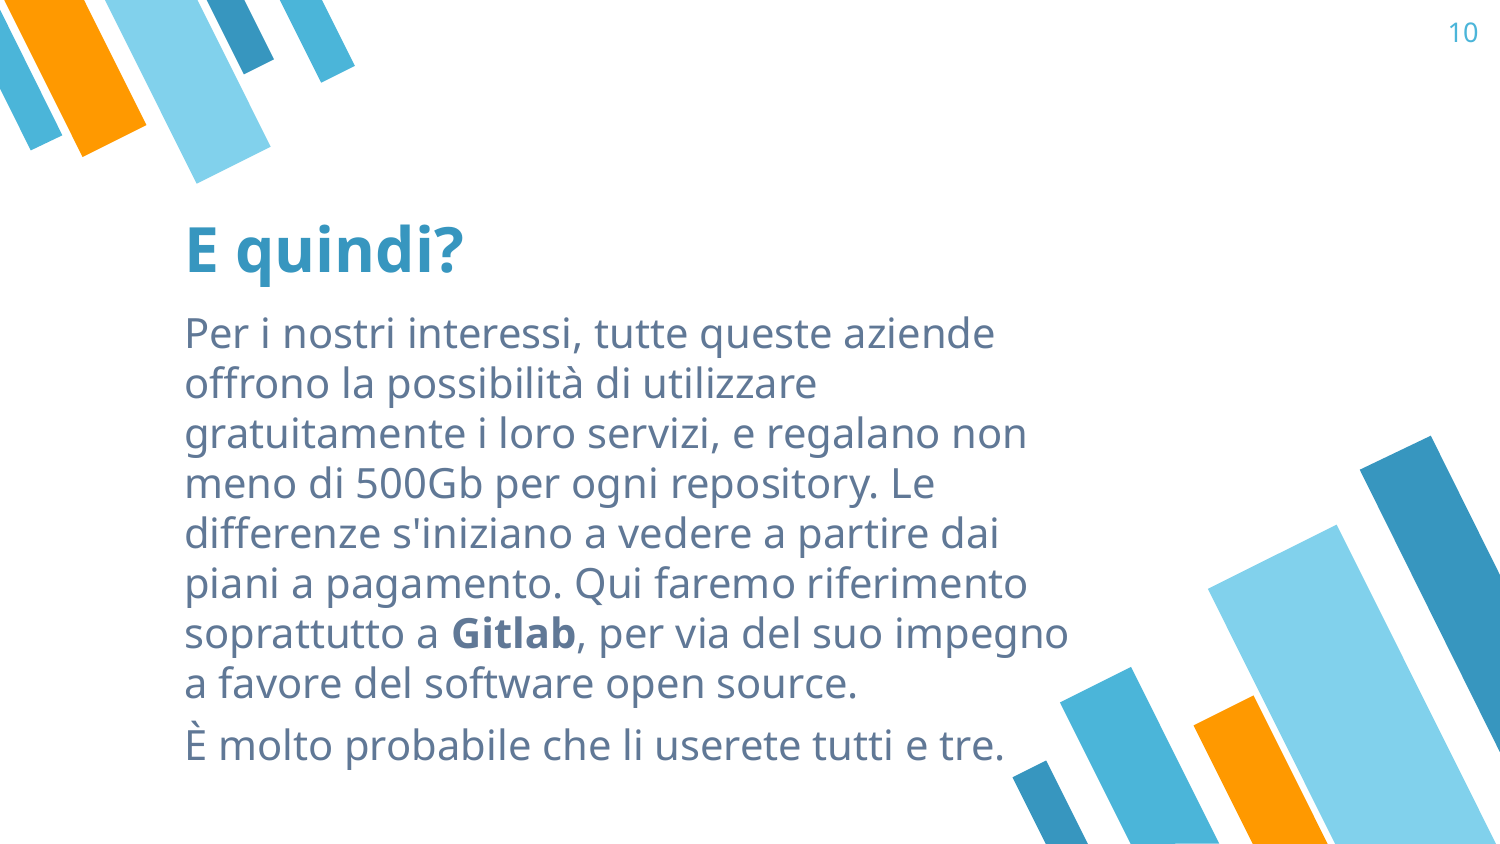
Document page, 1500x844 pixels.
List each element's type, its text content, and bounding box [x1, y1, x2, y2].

title E quindi? [169, 188, 1115, 291]
list Per i nostri interessi, tutte queste aziende offrono la possibilità di utilizzare gratuitamente i loro servizi, e regalano non meno di 500Gb per ogni repository. Le differenze s'iniziano a vedere a partire dai piani a pagamento. Qui faremo riferimento soprattutto a Gitlab, per via del suo impegno a favore del software open source. È molto probabile che li userete tutti e tre. [169, 291, 1115, 706]
slide_number ‹#› [1403, 0, 1494, 65]
